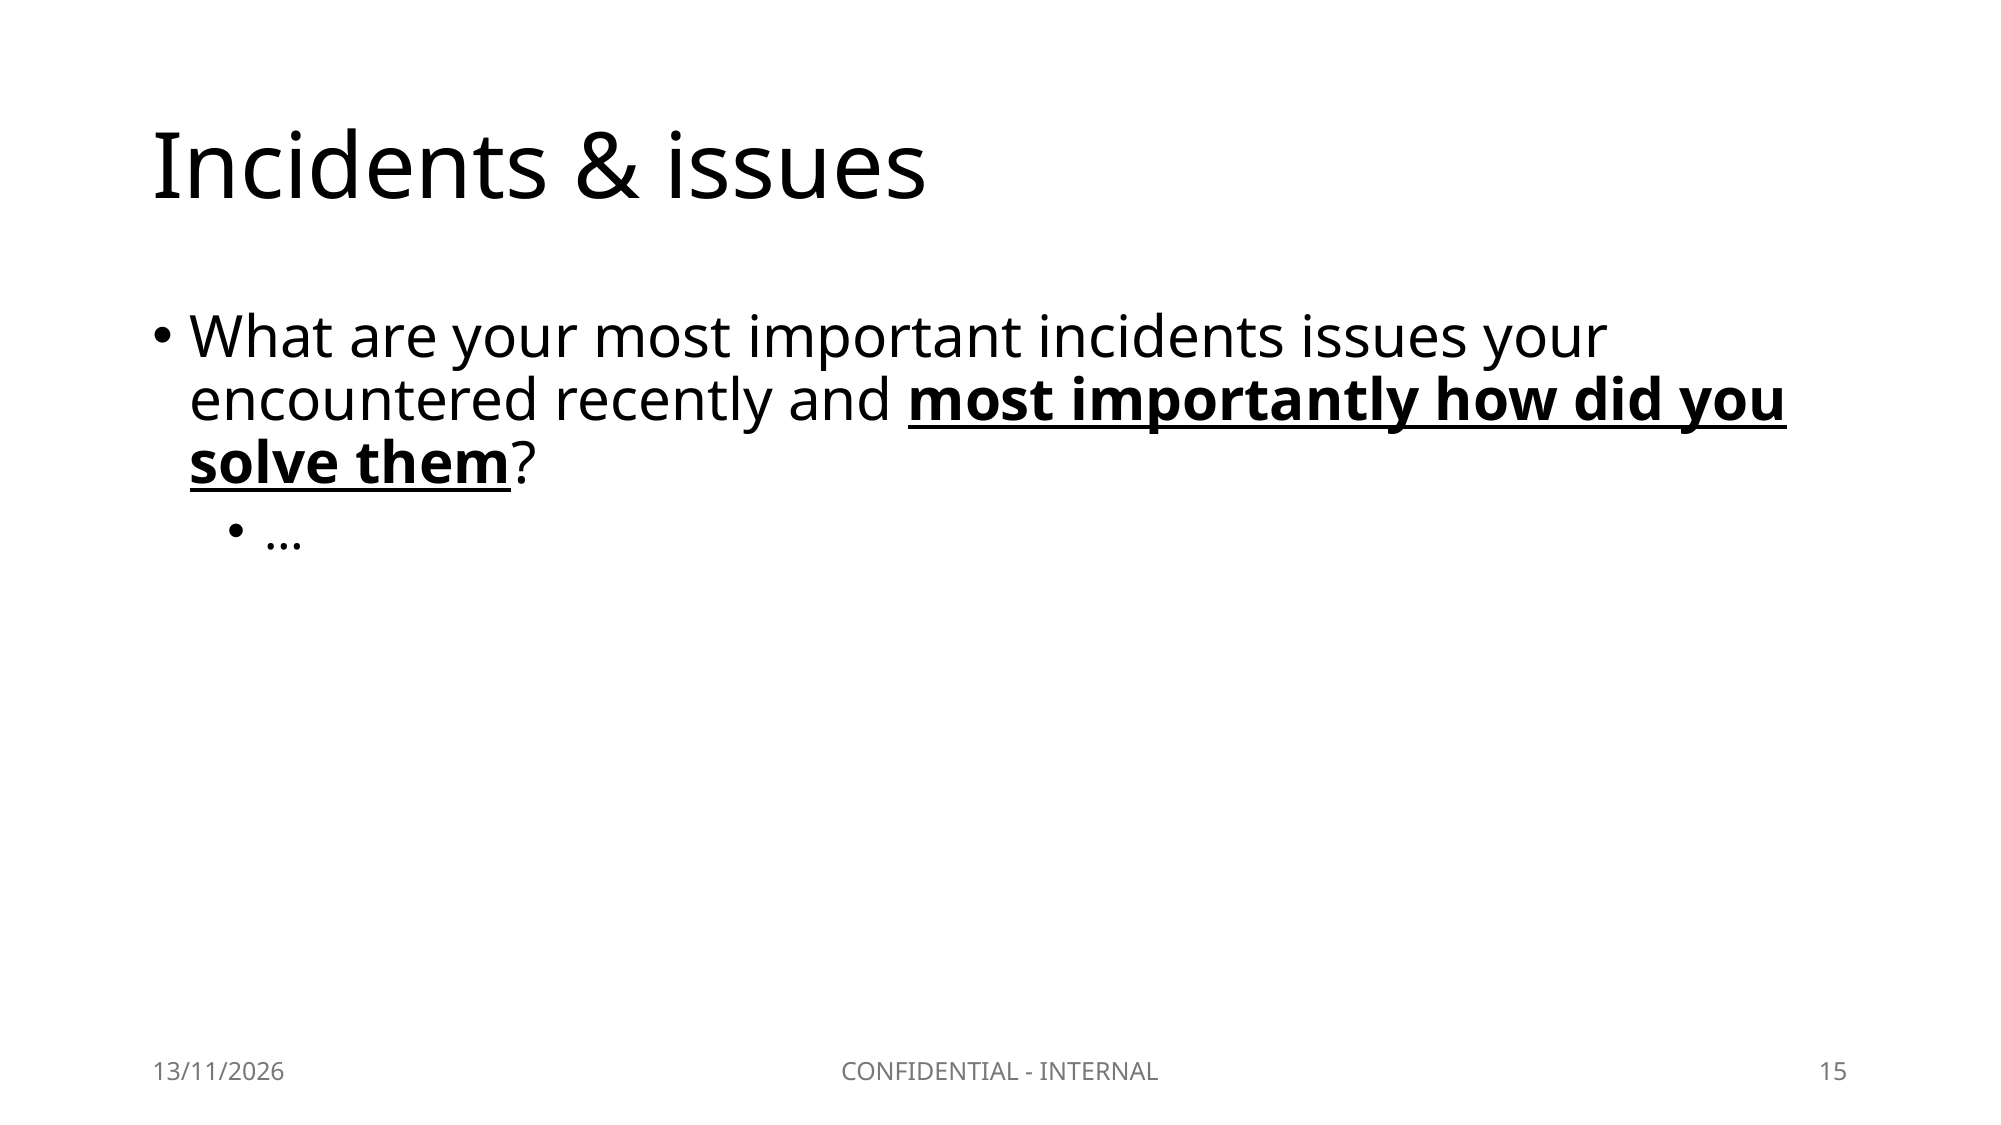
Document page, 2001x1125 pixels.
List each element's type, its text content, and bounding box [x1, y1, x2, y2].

slide_number 15 [1412, 1042, 1863, 1103]
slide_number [137, 1042, 588, 1103]
title Incidents & issues [137, 59, 1863, 278]
footer CONFIDENTIAL - INTERNAL [662, 1042, 1338, 1103]
list What are your most important incidents issues your encountered recently and most importantly how did you solve them? … [137, 299, 1863, 1014]
